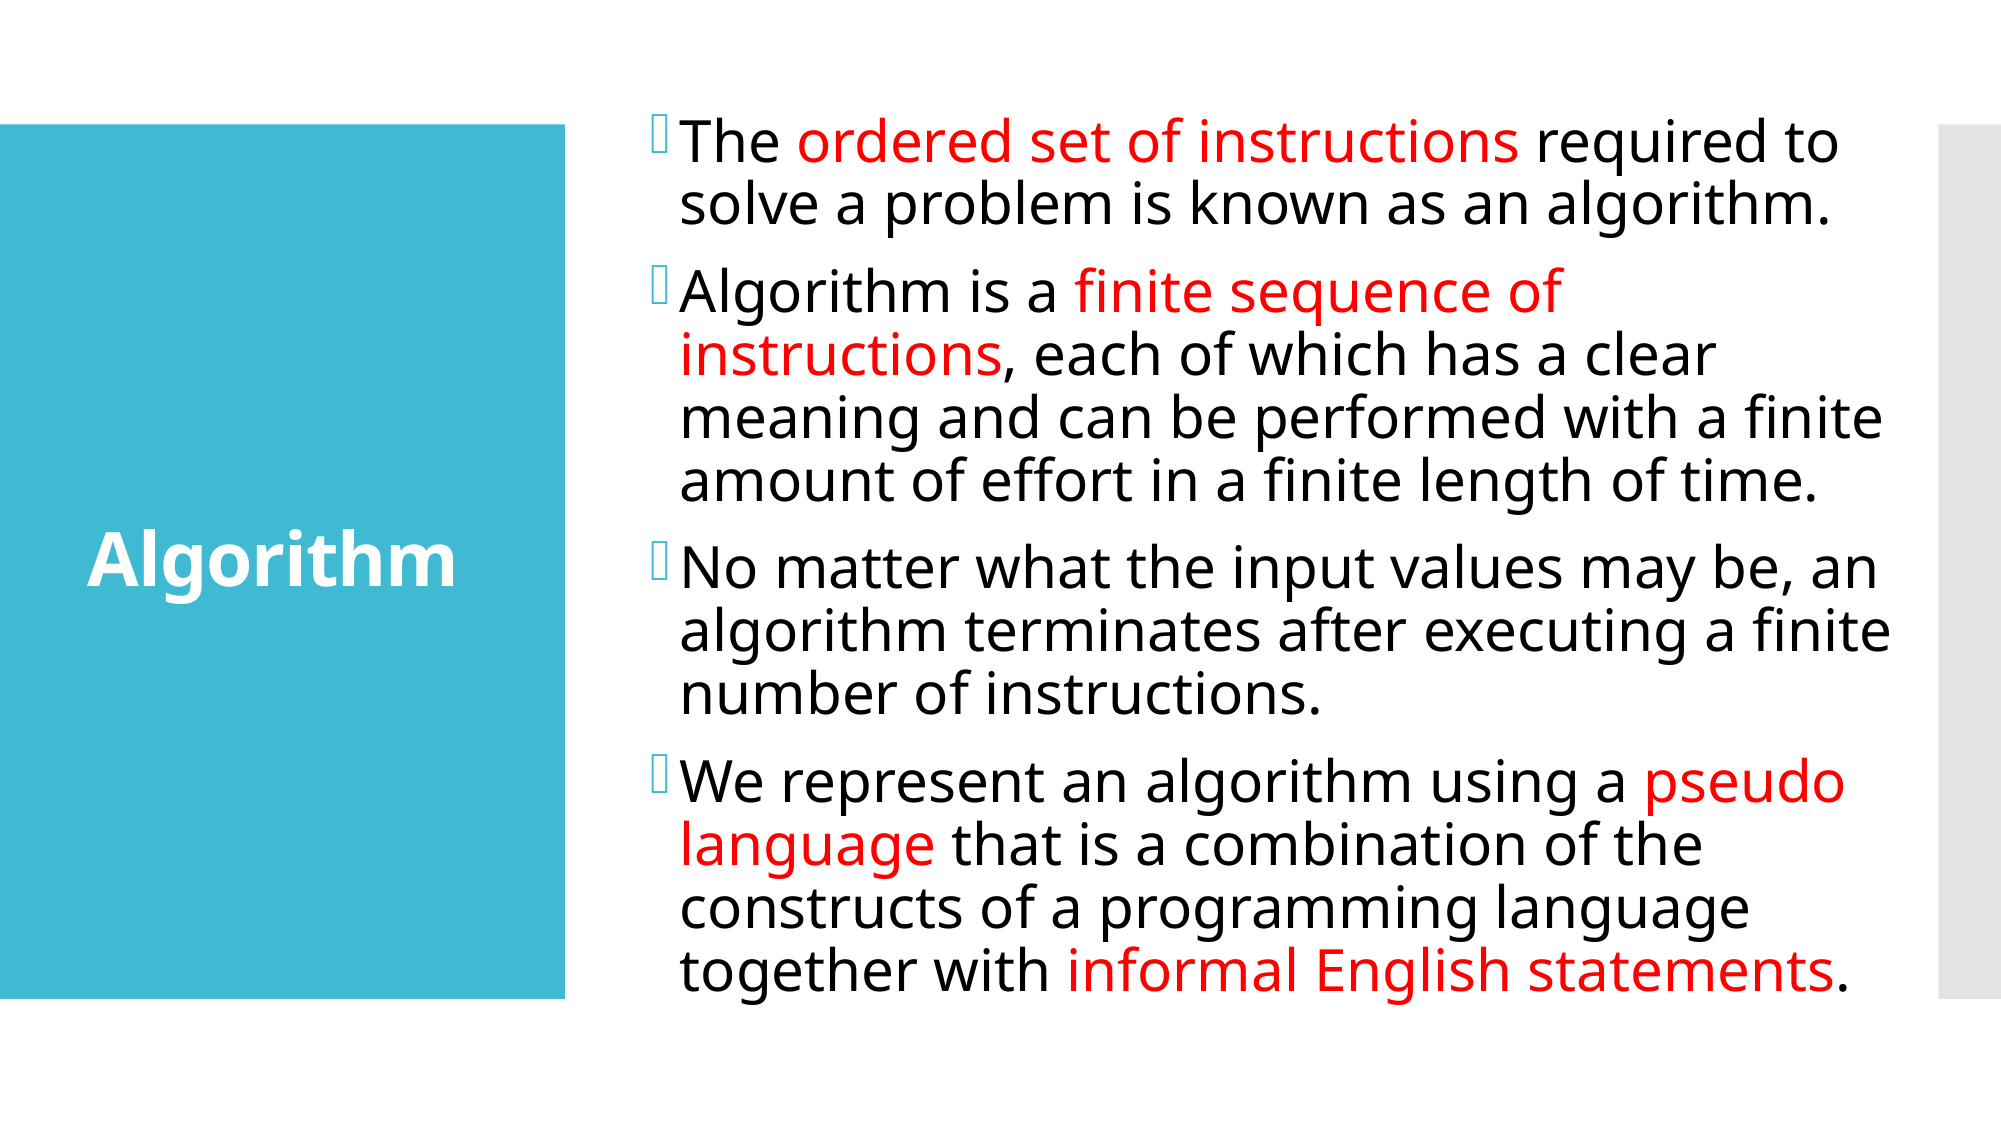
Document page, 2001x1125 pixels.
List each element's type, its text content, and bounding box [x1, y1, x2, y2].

list The ordered set of instructions required to solve a problem is known as an algorithm. Algorithm is a finite sequence of instructions, each of which has a clear meaning and can be performed with a finite amount of effort in a finite length of time. No matter what the input values may be, an algorithm terminates after executing a finite number of instructions. We represent an algorithm using a pseudo language that is a combination of the constructs of a programming language together with informal English statements. [634, 41, 1921, 1075]
title Algorithm [41, 184, 525, 940]
